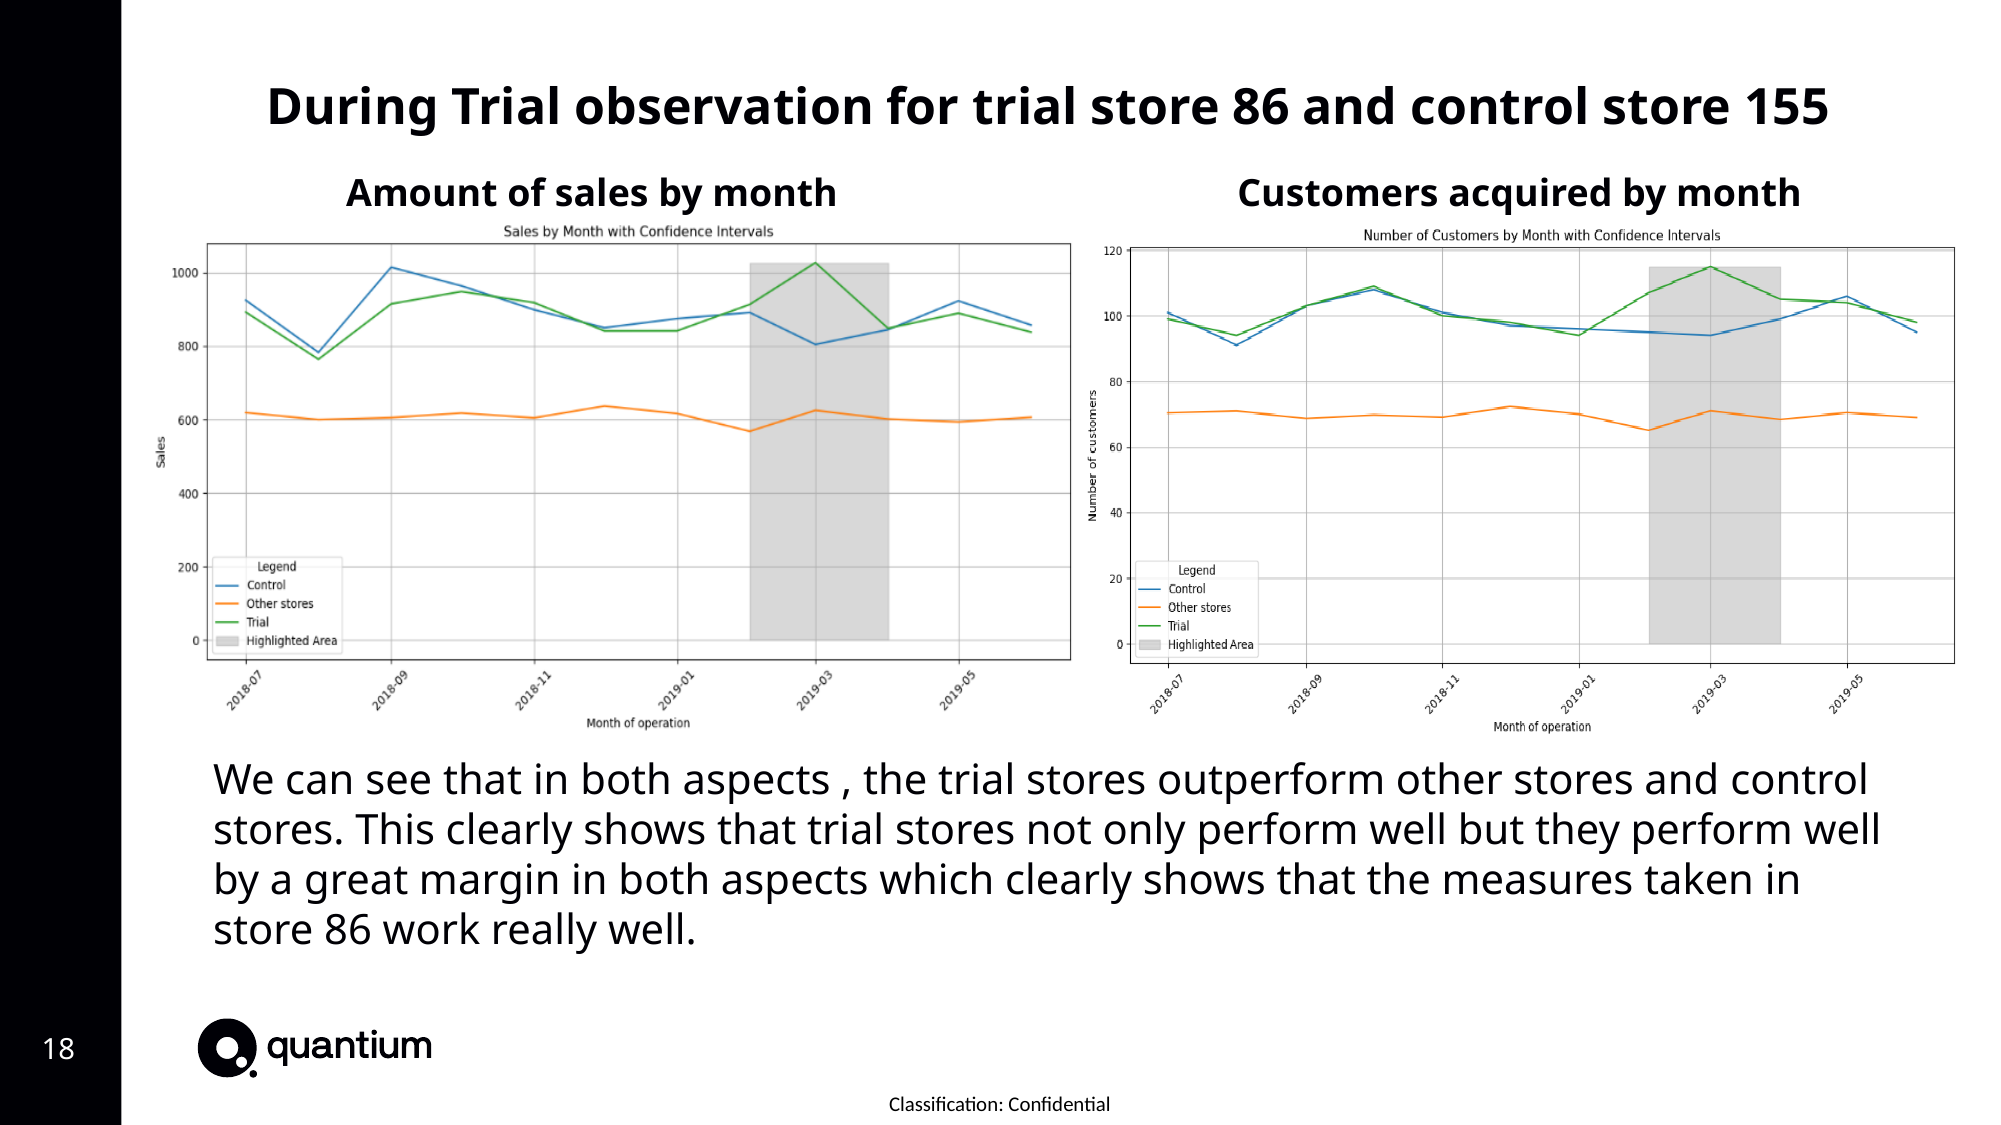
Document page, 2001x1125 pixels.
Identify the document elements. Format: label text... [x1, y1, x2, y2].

picture [146, 219, 1968, 758]
text_box Amount of sales by month [307, 169, 887, 220]
text_box Customers acquired by month [1235, 169, 1815, 219]
text_box We can see that in both aspects , the trial stores outperform other stores and control stores. This clearly shows that trial stores not only perform well but they perform well by a great margin in both aspects which clearly shows that the measures taken in store 86 work really well. [213, 752, 1887, 977]
list During Trial observation for trial store 86 and control store 155 [196, 74, 1916, 210]
